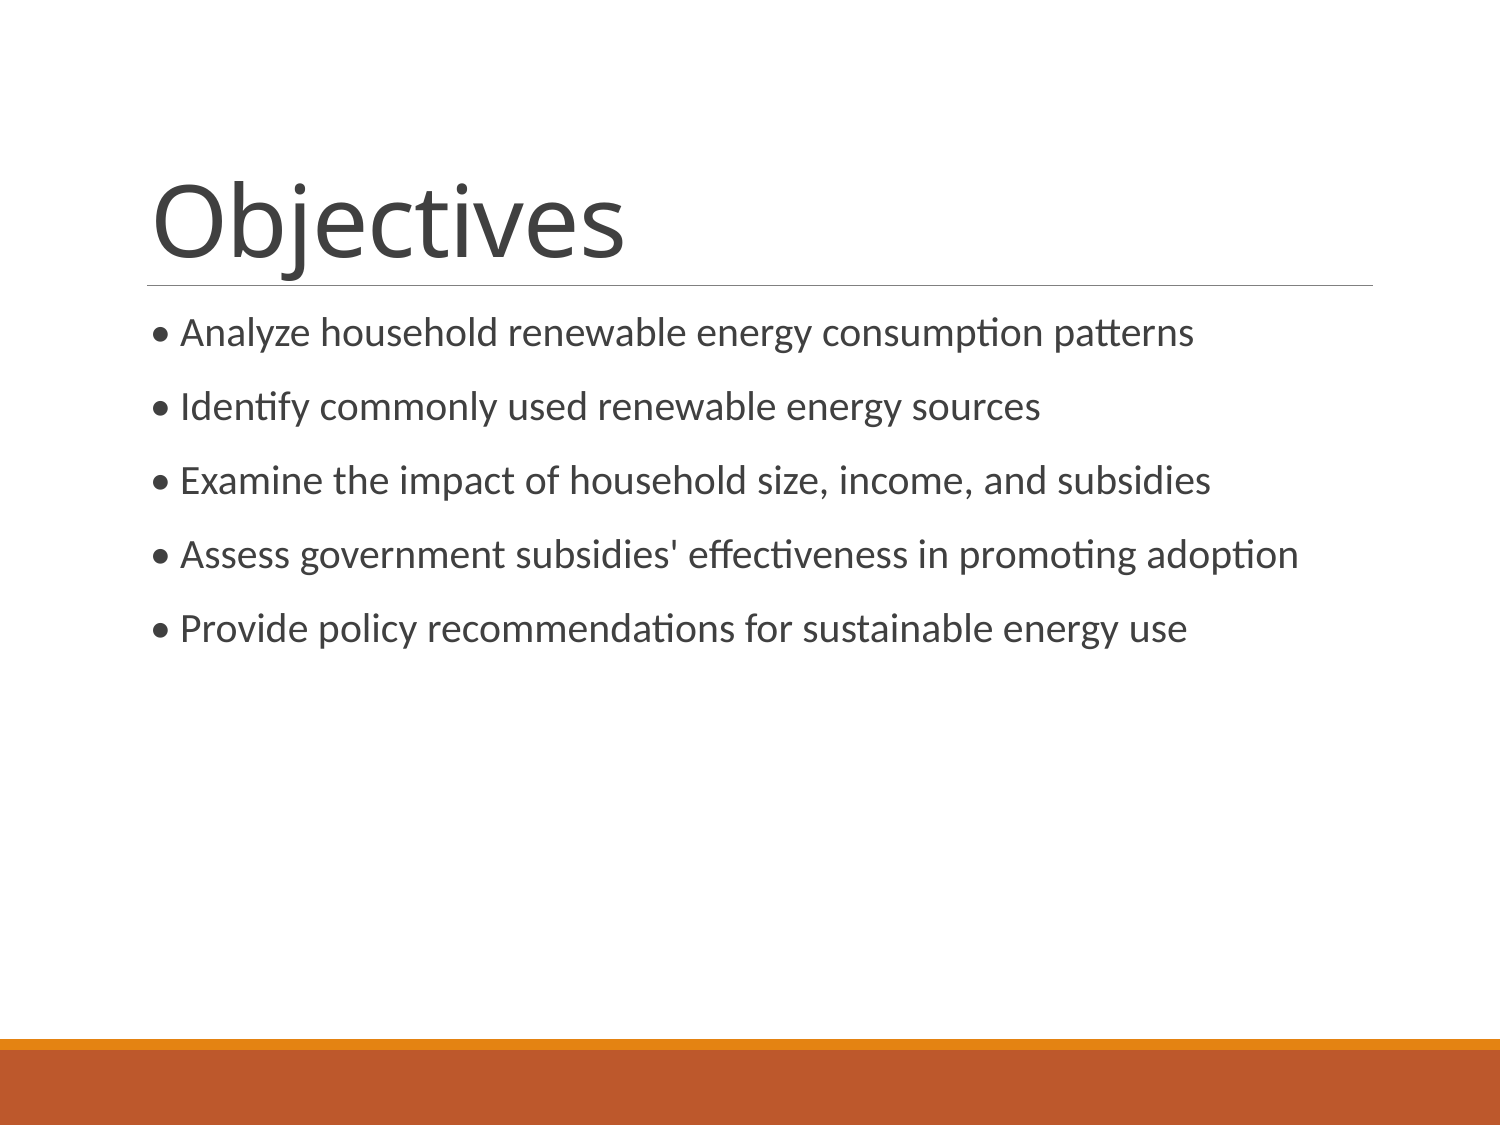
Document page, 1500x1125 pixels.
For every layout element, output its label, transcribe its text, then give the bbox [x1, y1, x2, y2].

title Objectives [135, 47, 1373, 285]
list • Analyze household renewable energy consumption patterns • Identify commonly used renewable energy sources • Examine the impact of household size, income, and subsidies • Assess government subsidies' effectiveness in promoting adoption • Provide policy recommendations for sustainable energy use [135, 302, 1373, 963]
